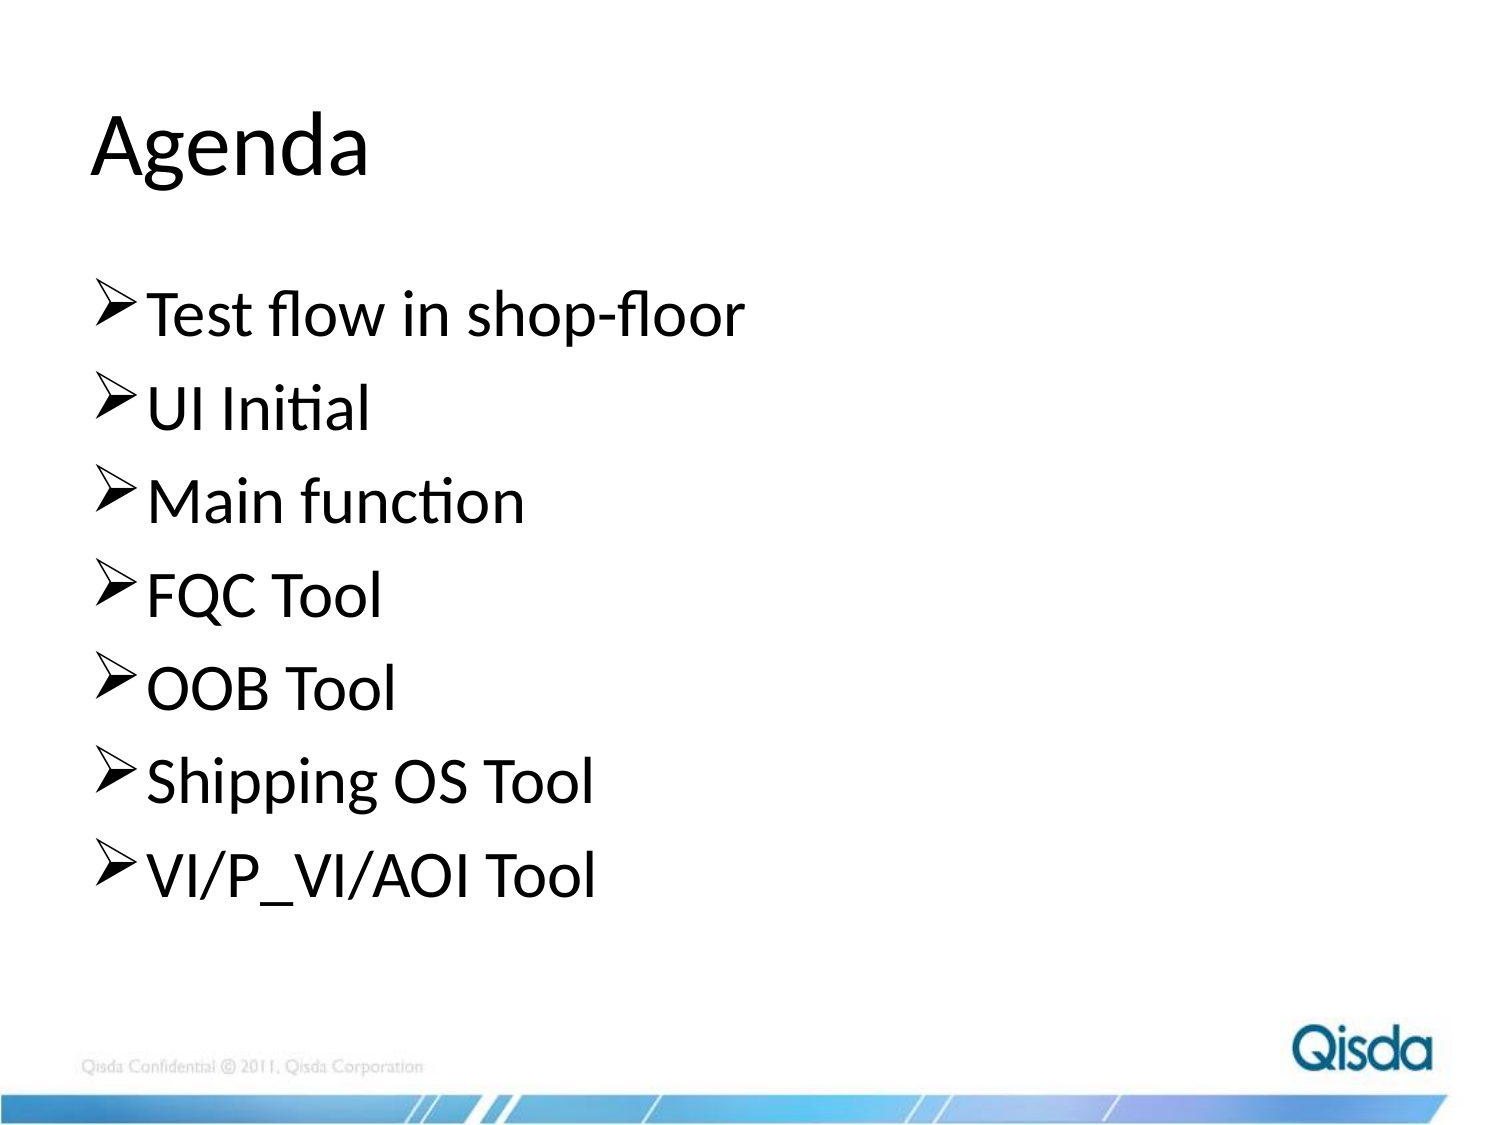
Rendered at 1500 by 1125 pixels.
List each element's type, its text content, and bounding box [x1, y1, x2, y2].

picture [0, 0, 1500, 1125]
title Agenda [75, 45, 1425, 233]
list Test flow in shop-floor UI Initial Main function FQC Tool OOB Tool Shipping OS Tool VI/P_VI/AOI Tool [75, 262, 1425, 1005]
